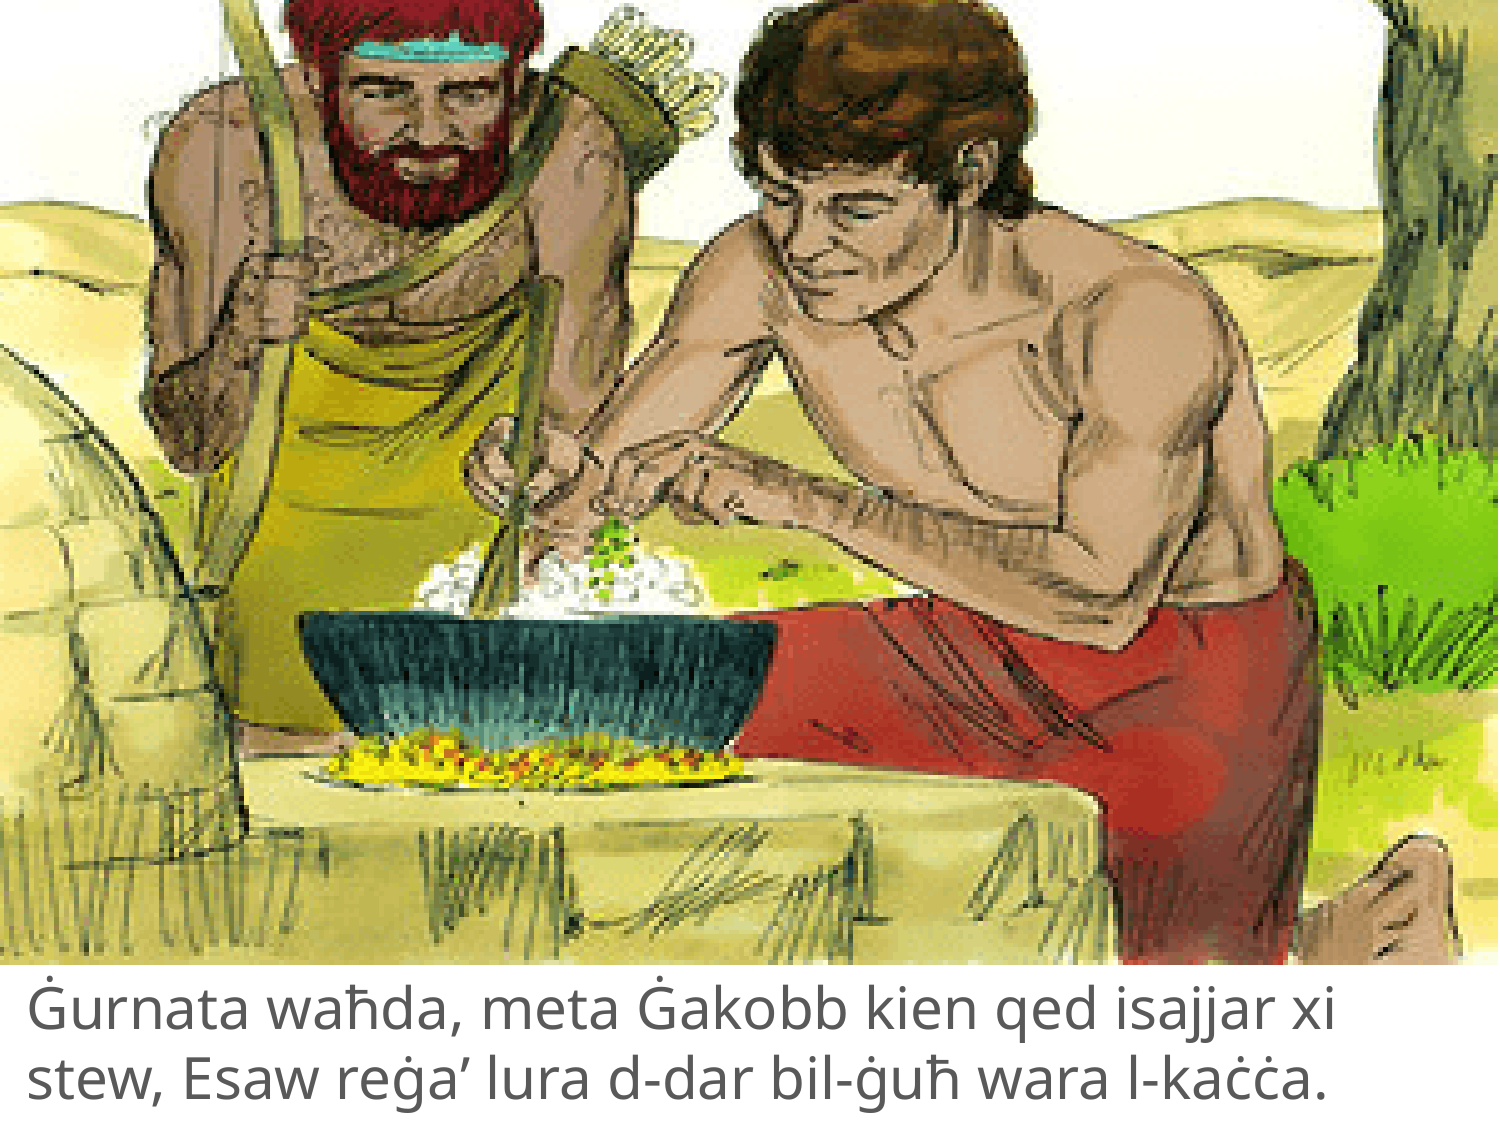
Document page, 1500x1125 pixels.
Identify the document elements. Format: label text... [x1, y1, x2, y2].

text_box Ġurnata waħda, meta Ġakobb kien qed isajjar xi stew, Esaw reġaʼ lura d-​dar bil-​ġuħ wara l-​kaċċa. [11, 972, 1498, 1119]
picture [0, 0, 1498, 965]
